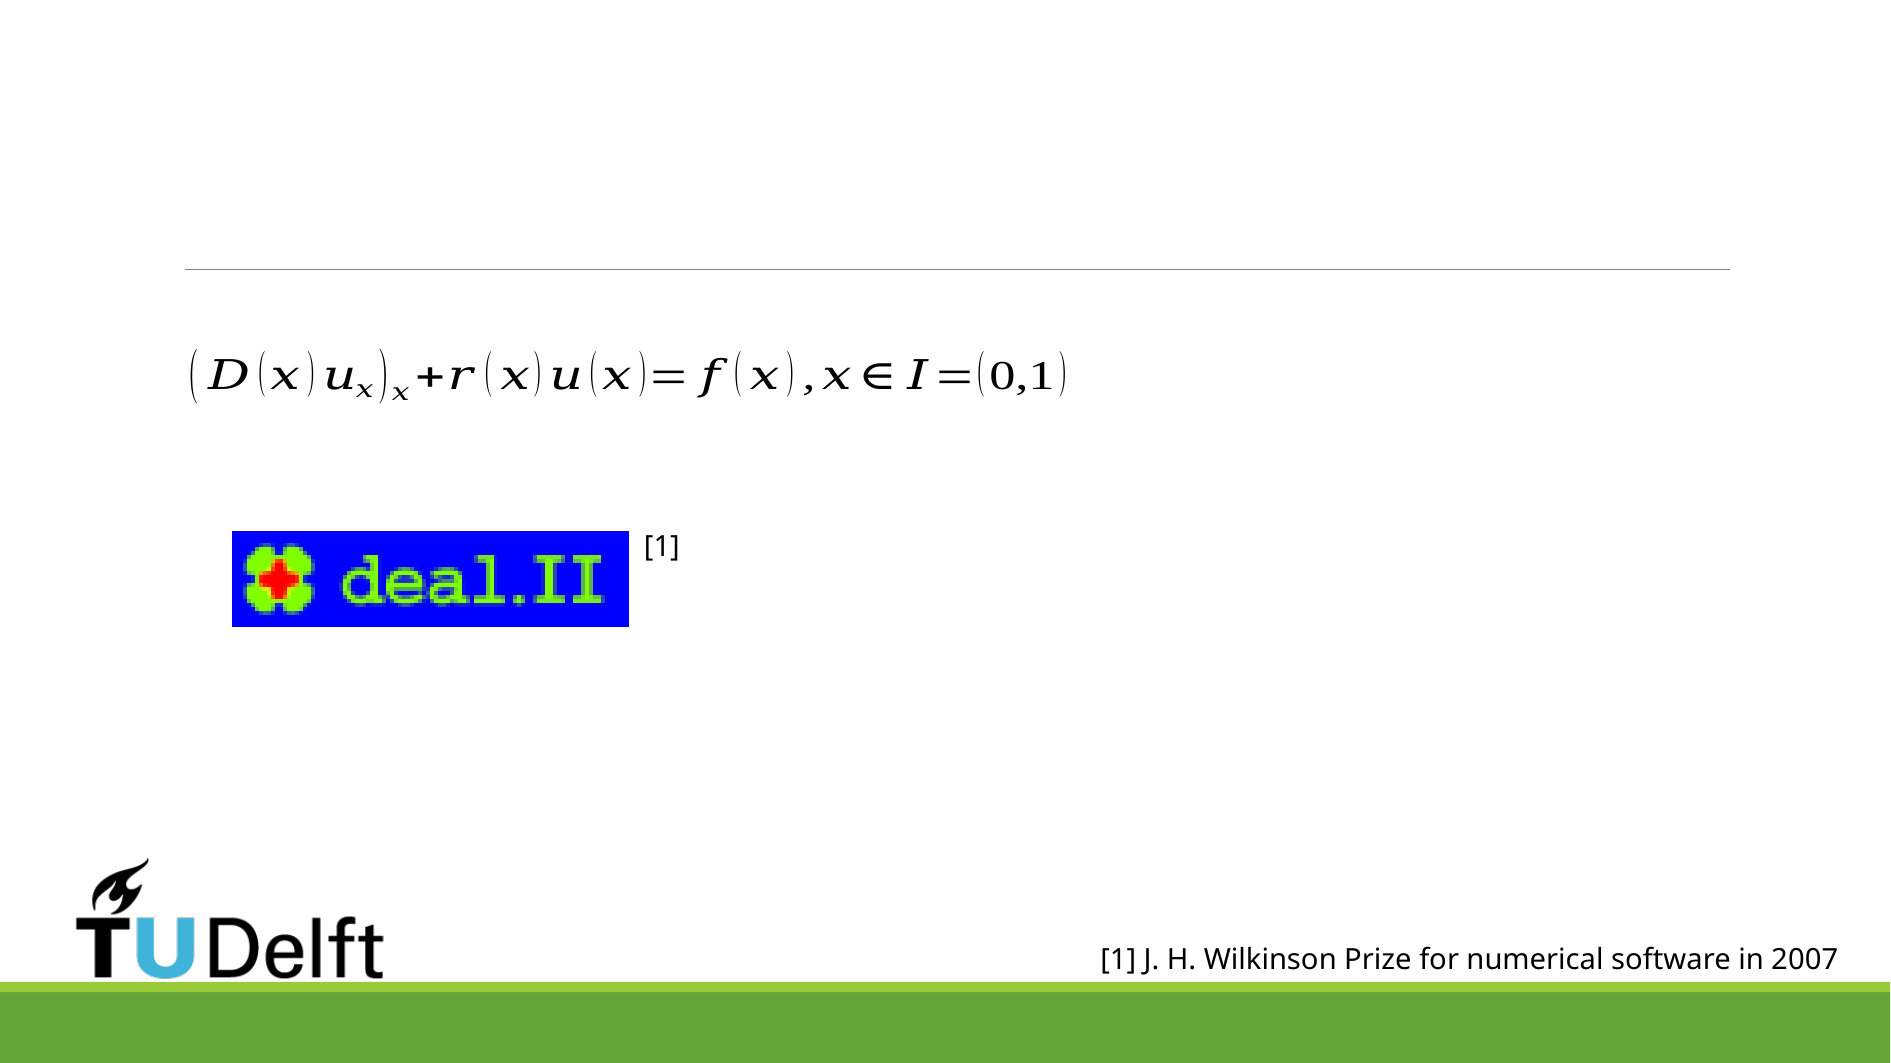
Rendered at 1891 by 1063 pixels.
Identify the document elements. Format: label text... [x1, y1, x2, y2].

picture [231, 530, 630, 627]
text_box [1] [629, 520, 695, 570]
text_box [1] J. H. Wilkinson Prize for numerical software in 2007 [1085, 933, 1854, 984]
picture [47, 828, 431, 1063]
